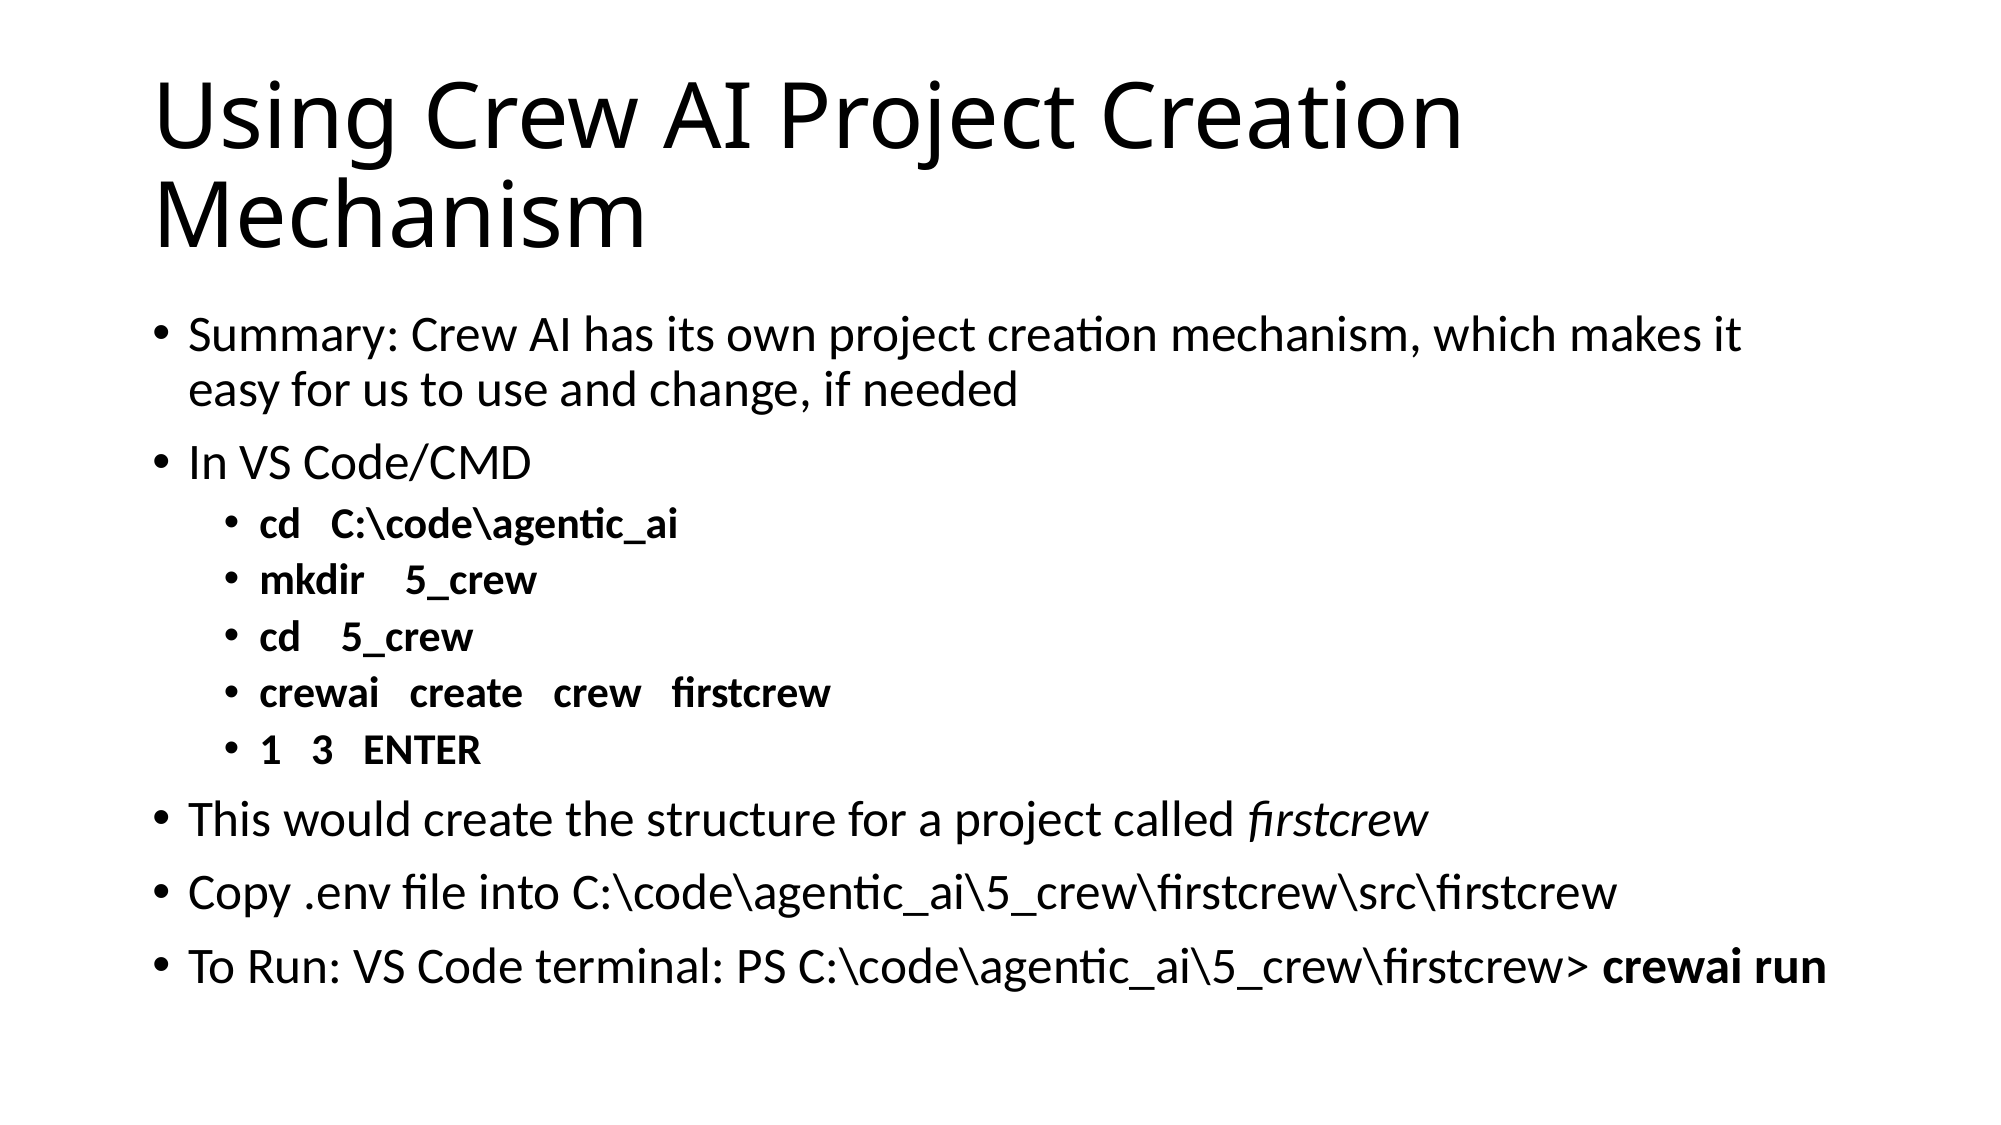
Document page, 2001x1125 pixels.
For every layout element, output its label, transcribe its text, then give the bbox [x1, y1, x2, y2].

list Summary: Crew AI has its own project creation mechanism, which makes it easy for us to use and change, if needed In VS Code/CMD cd C:\code\agentic_ai mkdir 5_crew cd 5_crew crewai create crew firstcrew 1 3 ENTER This would create the structure for a project called firstcrew Copy .env file into C:\code\agentic_ai\5_crew\firstcrew\src\firstcrew To Run: VS Code terminal: PS C:\code\agentic_ai\5_crew\firstcrew> crewai run [137, 299, 1863, 1014]
title Using Crew AI Project Creation Mechanism [137, 59, 1863, 278]
